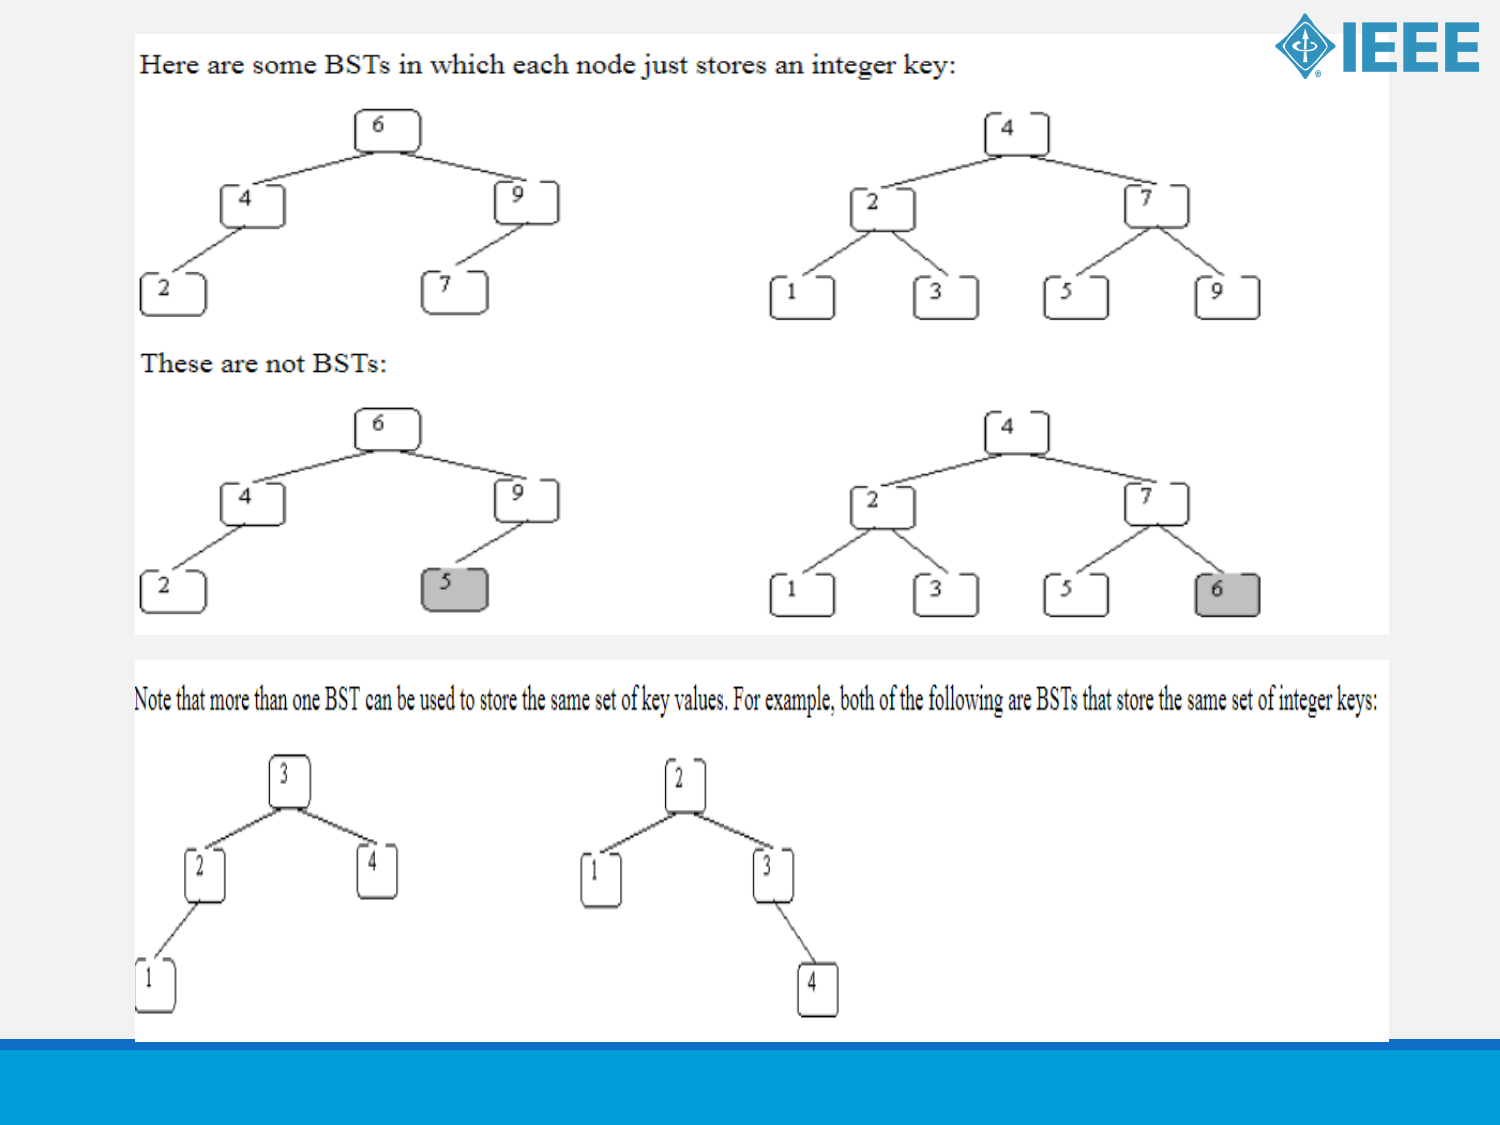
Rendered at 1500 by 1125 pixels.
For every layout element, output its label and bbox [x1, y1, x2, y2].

picture [134, 8, 1487, 635]
picture [134, 659, 1390, 1042]
